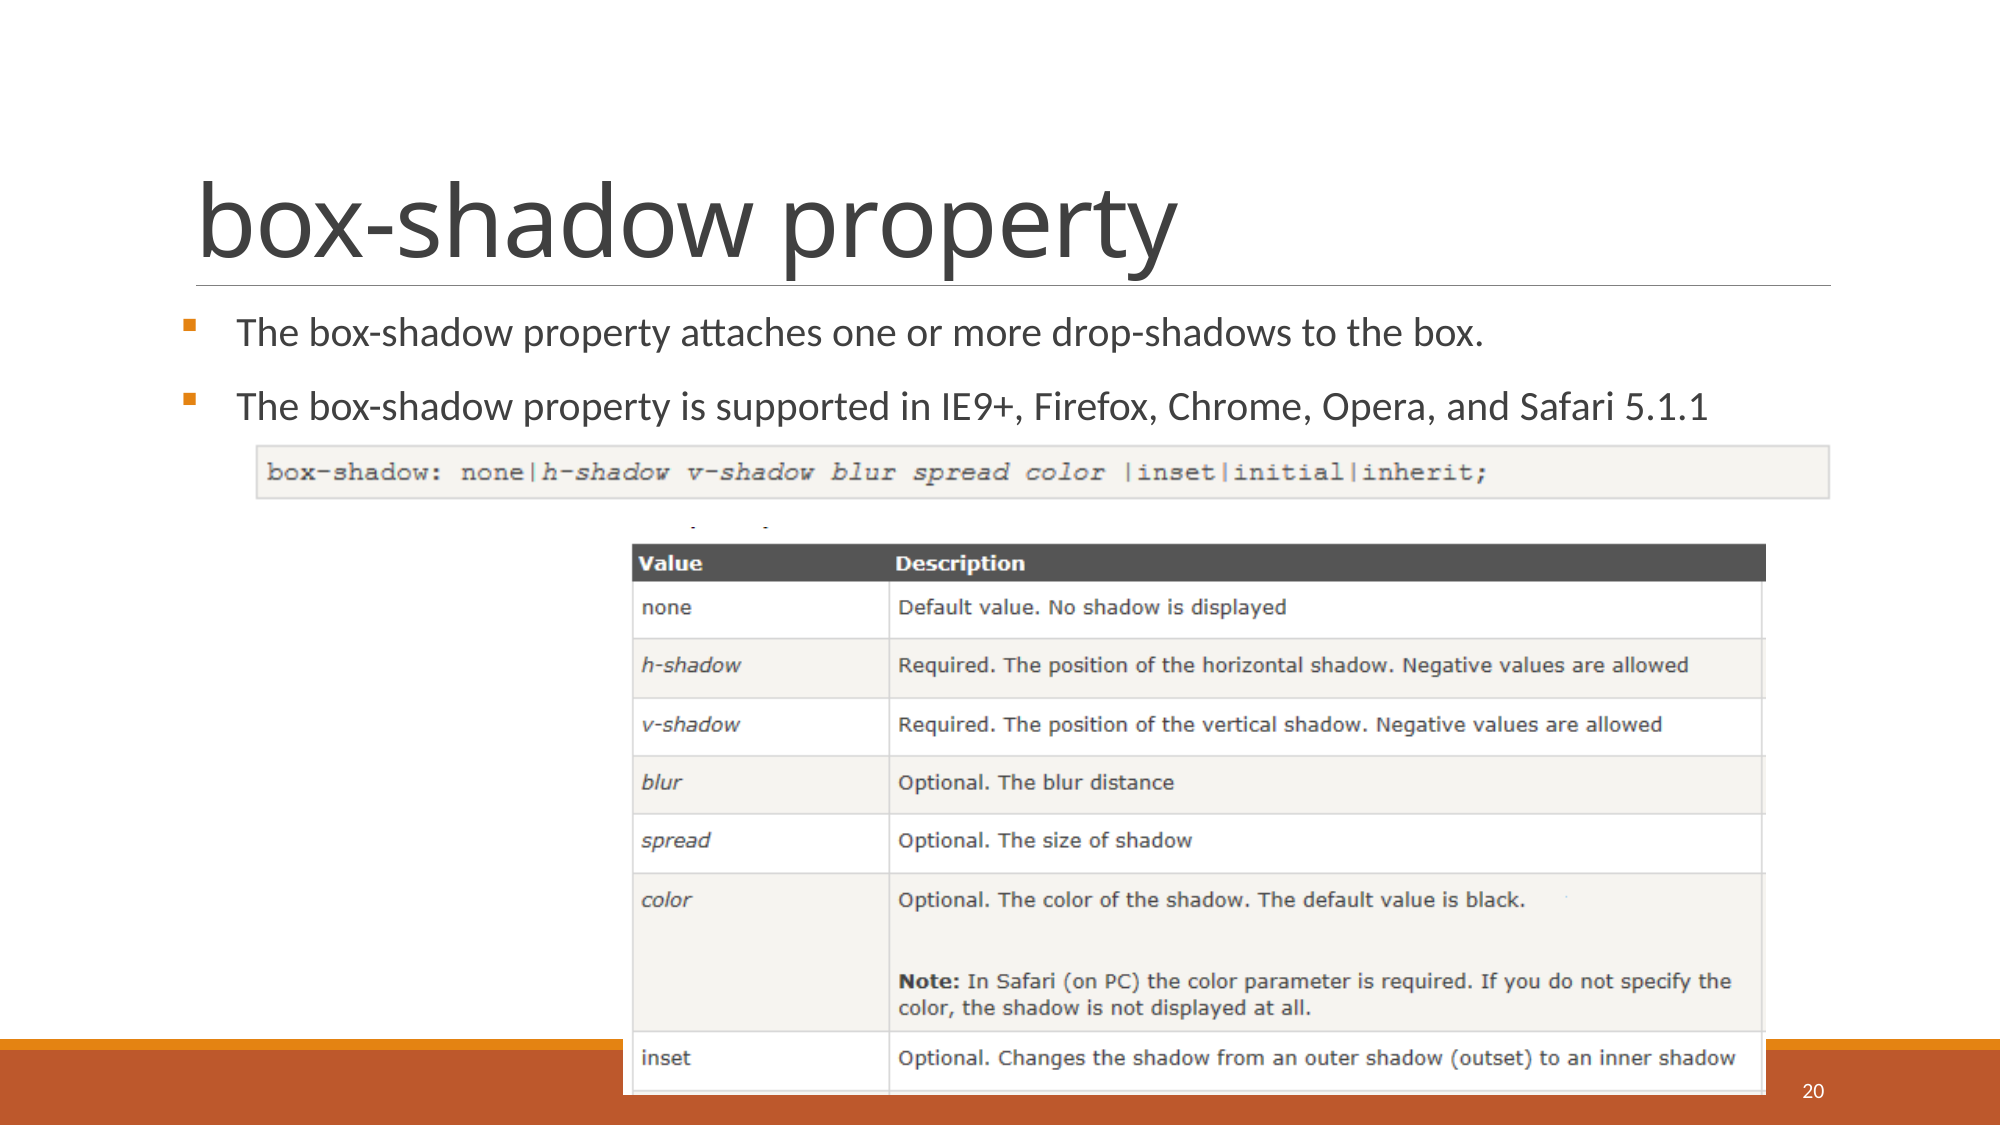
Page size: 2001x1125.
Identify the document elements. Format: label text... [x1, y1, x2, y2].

slide_number 20 [1624, 1059, 1840, 1120]
list The box-shadow property attaches one or more drop-shadows to the box. The box-shadow property is supported in IE9+, Firefox, Chrome, Opera, and Safari 5.1.1 [180, 302, 1830, 963]
title box-shadow property [180, 47, 1830, 285]
picture [241, 429, 1840, 519]
picture [622, 526, 1766, 1095]
